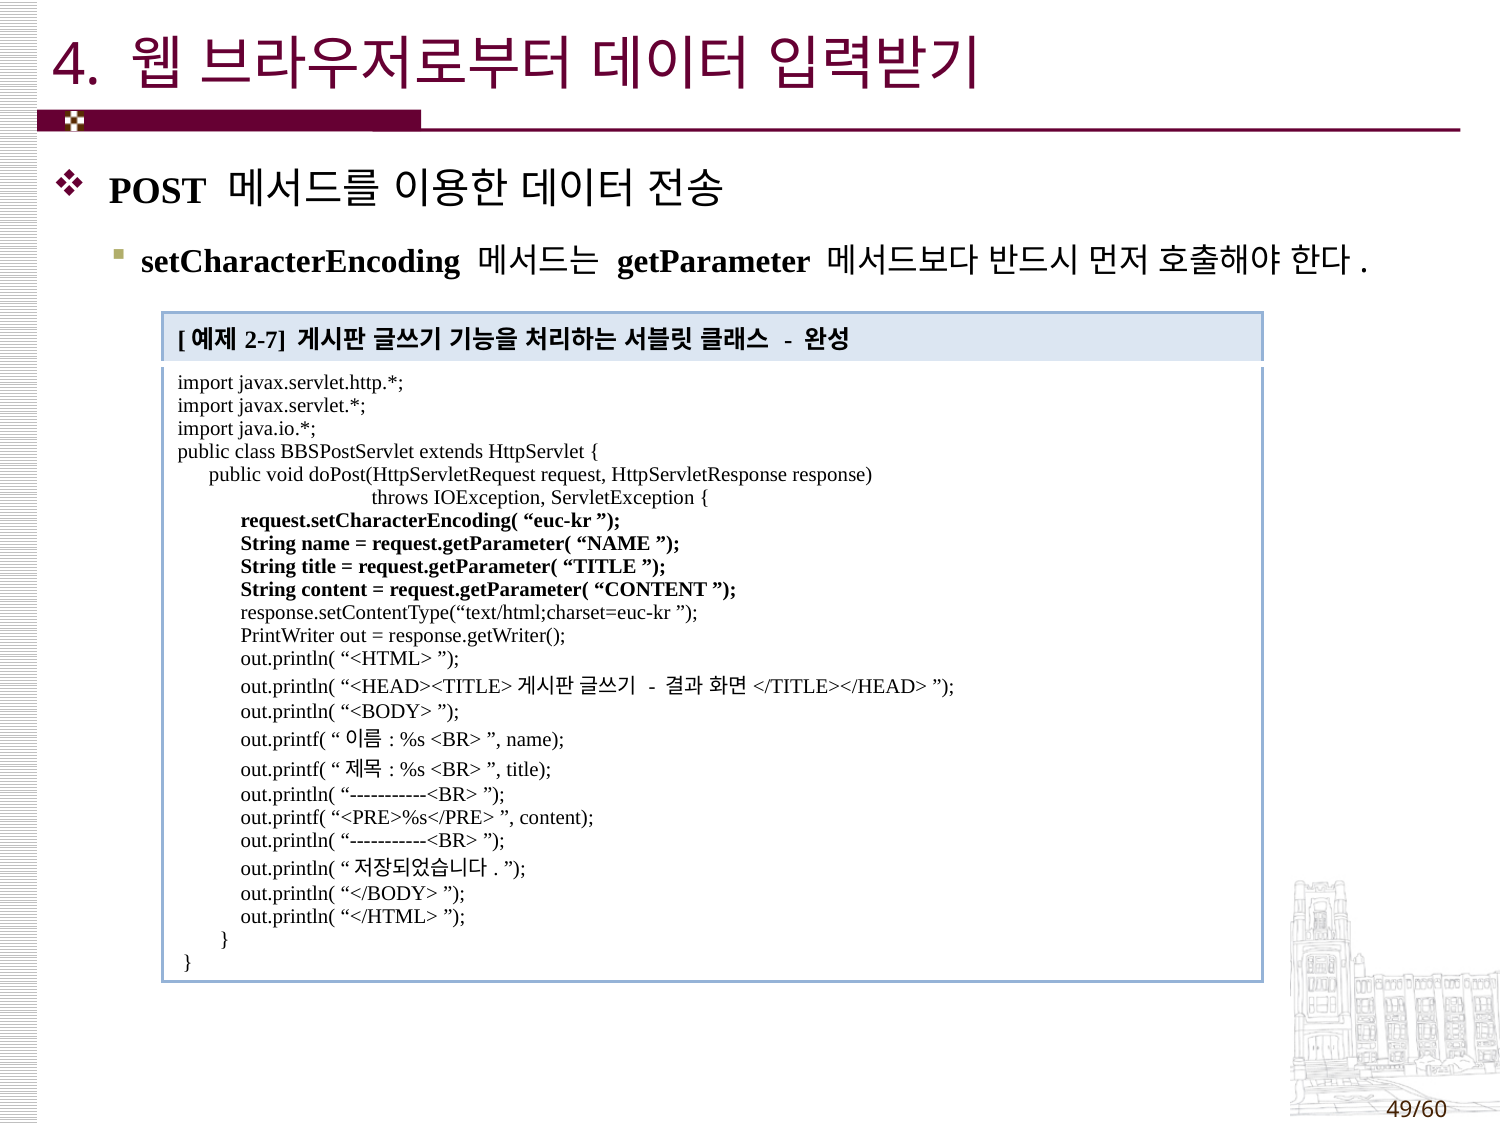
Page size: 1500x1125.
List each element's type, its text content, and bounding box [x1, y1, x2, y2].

title 4. 웹 브라우저로부터 데이터 입력받기 [36, 13, 1278, 109]
table_header [예제2-7] 게시판 글쓰기 기능을 처리하는 서블릿 클래스 - 완성 [164, 314, 1261, 361]
table_cell import javax.servlet.http.*; import javax.servlet.*; import java.io.*; public class BBSPostServlet extends HttpServlet { public void doPost(HttpServletRequest request, HttpServletResponse response) throws IOException, ServletException { request.setCharacterEncoding( “euc-kr ”); String name = request.getParameter( “NAME ”); String title = request.getParameter( “TITLE ”); String content = request.getParameter( “CONTENT ”); response.setContentType(“text/html;charset=euc-kr ”); PrintWriter out = response.getWriter(); out.println( “<HTML> ”); out.println( “<HEAD><TITLE>게시판 글쓰기 - 결과 화면</TITLE></HEAD> ”); out.println( “<BODY> ”); out.printf( “이름: %s <BR> ”, name); out.printf( “제목: %s <BR> ”, title); out.println( “-----------<BR> ”); out.printf( “<PRE>%s</PRE> ”, content); out.println( “-----------<BR> ”); out.println( “저장되었습니다. ”); out.println( “</BODY> ”); out.println( “</HTML> ”); } } [164, 367, 1261, 980]
list POST 메서드를 이용한 데이터 전송 setCharacterEncoding 메서드는 getParameter 메서드보다 반드시 먼저 호출해야 한다. [37, 154, 1463, 1101]
picture [1437, 1102, 1444, 1115]
picture [65, 111, 84, 131]
picture [1290, 874, 1500, 1125]
